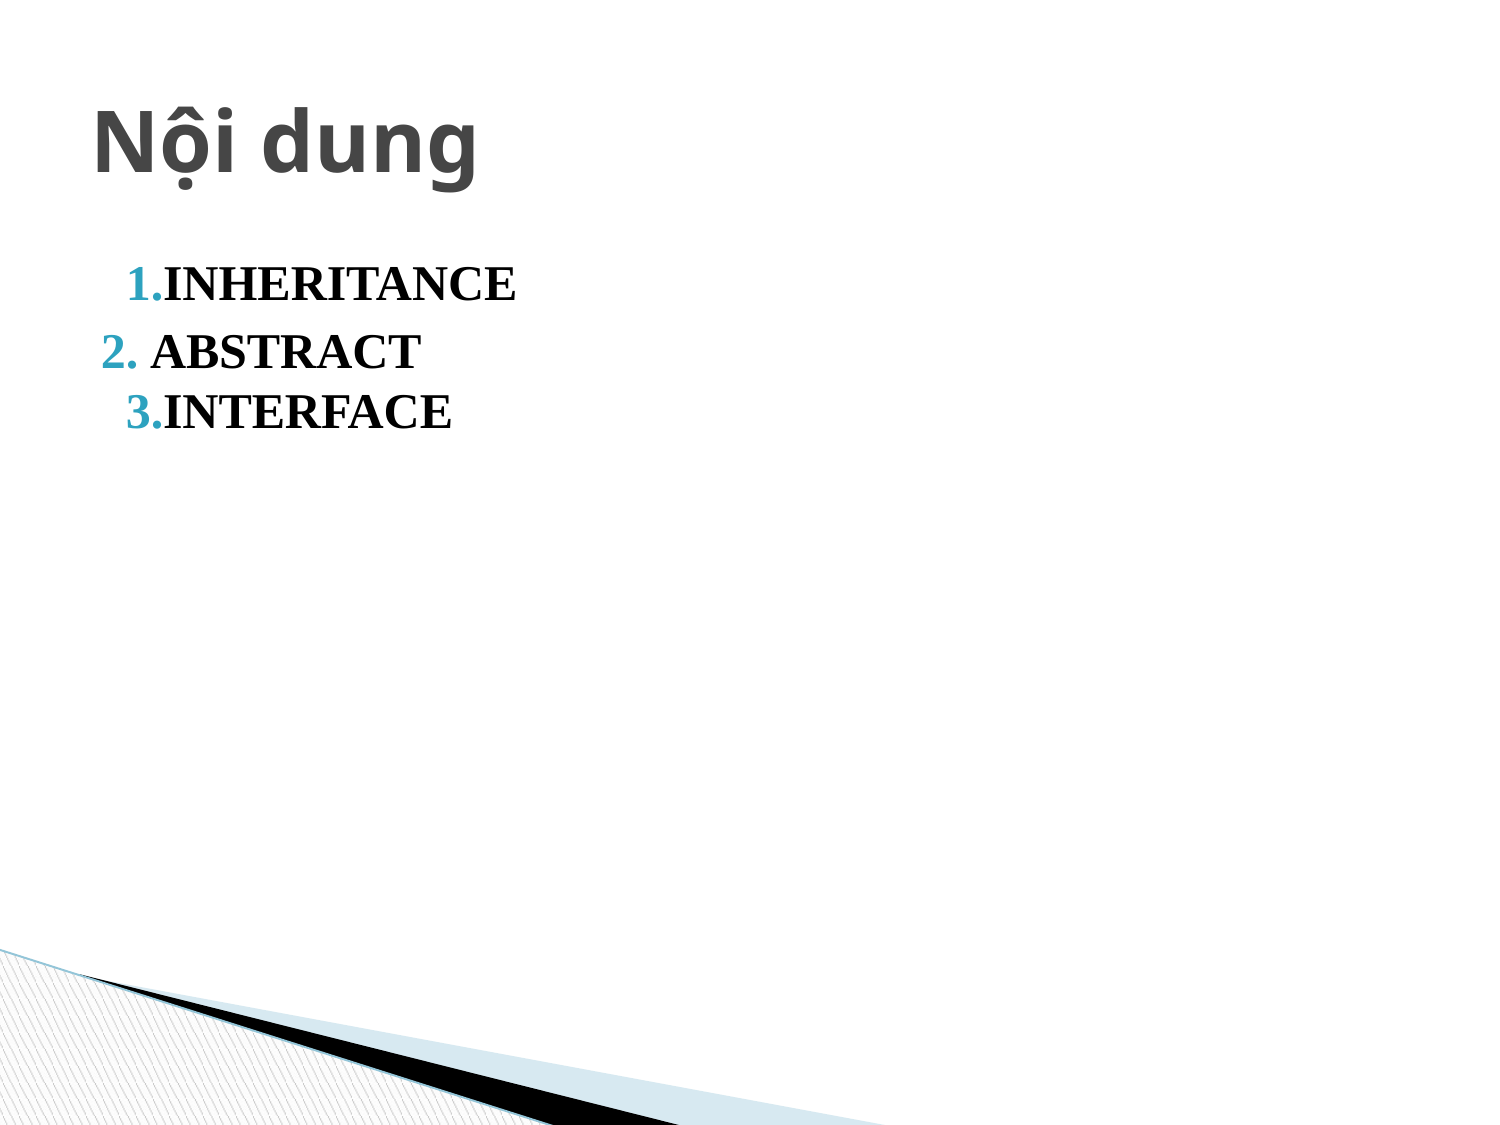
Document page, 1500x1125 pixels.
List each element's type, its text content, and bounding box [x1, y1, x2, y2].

list INHERITANCE ABSTRACT INTERFACE [75, 243, 1425, 986]
title Nội dung [75, 45, 1425, 233]
